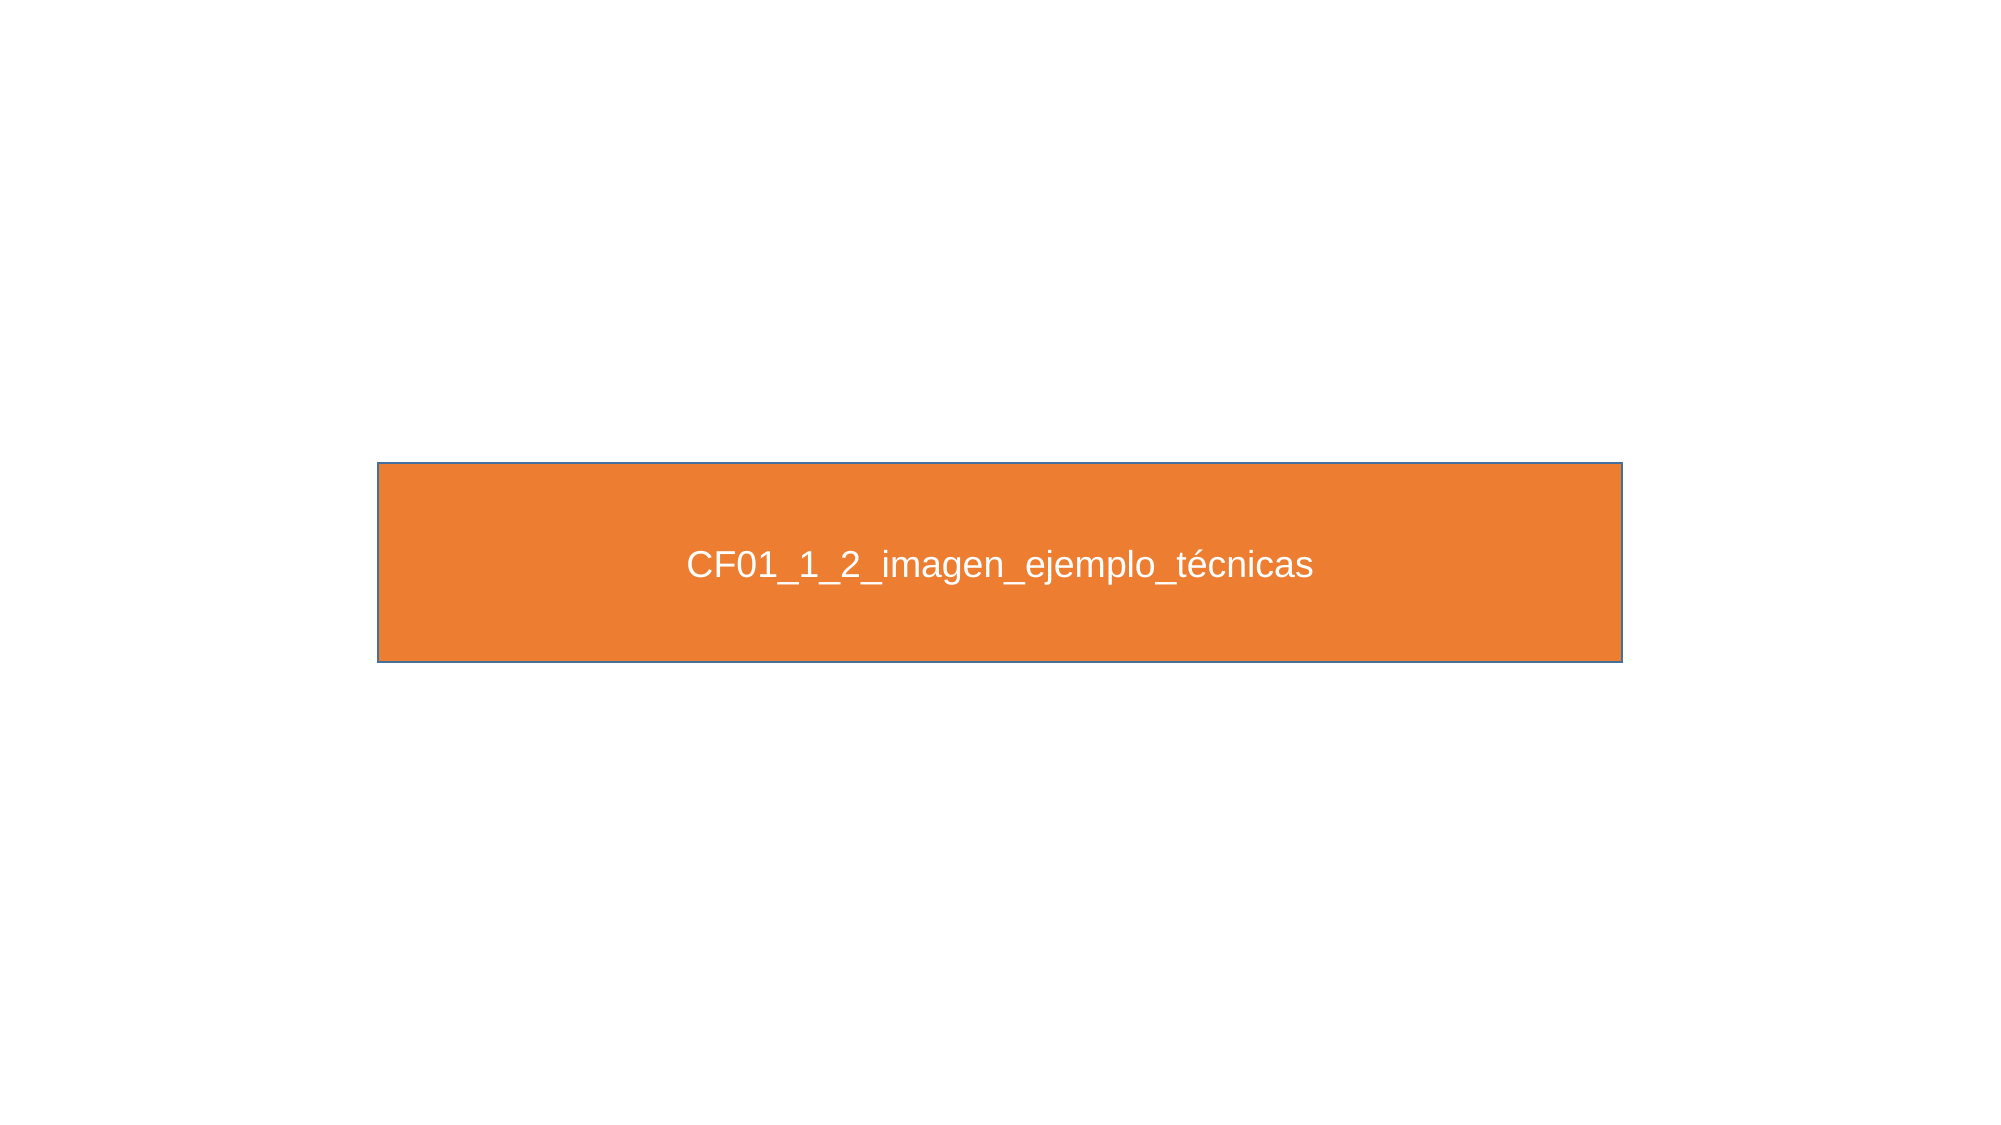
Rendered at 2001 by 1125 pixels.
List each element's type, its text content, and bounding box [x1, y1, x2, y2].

text_box CF01_1_2_imagen_ejemplo_técnicas [377, 463, 1623, 662]
